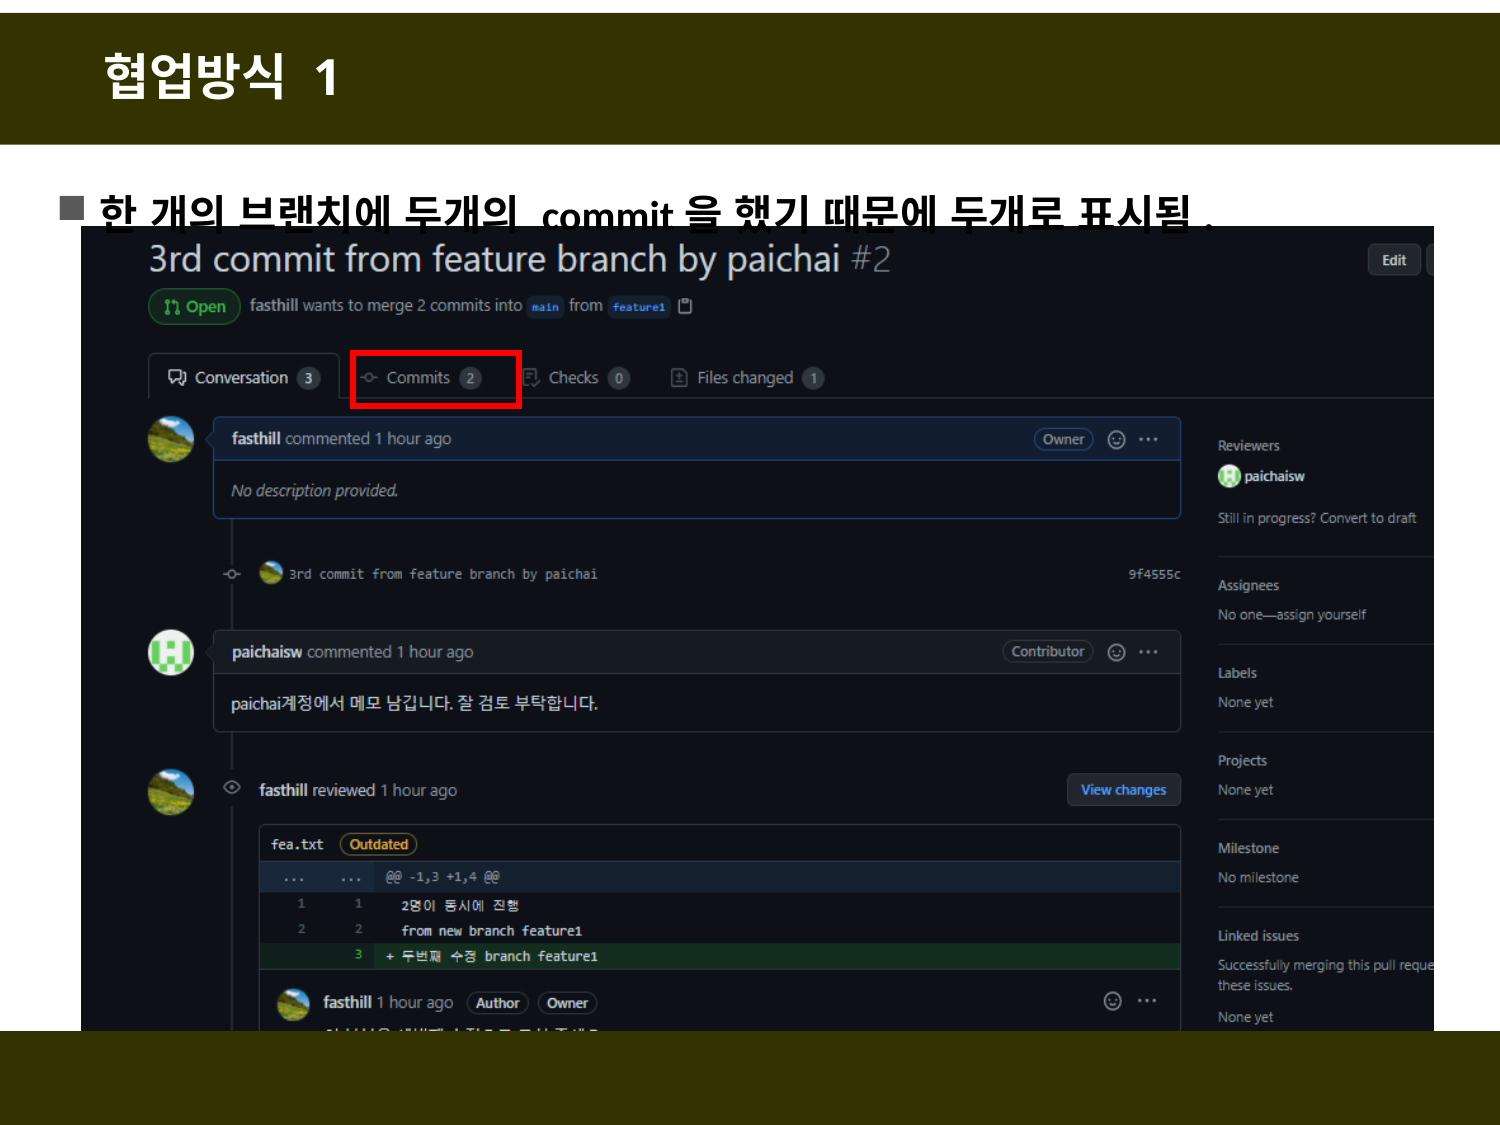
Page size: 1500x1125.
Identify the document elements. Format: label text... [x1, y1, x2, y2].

list 한 개의 브랜치에 두개의 commit을 했기 때문에 두개로 표시됨. [41, 164, 1459, 1009]
title 협업방식 1 [88, 31, 1282, 126]
picture [81, 226, 1434, 1031]
